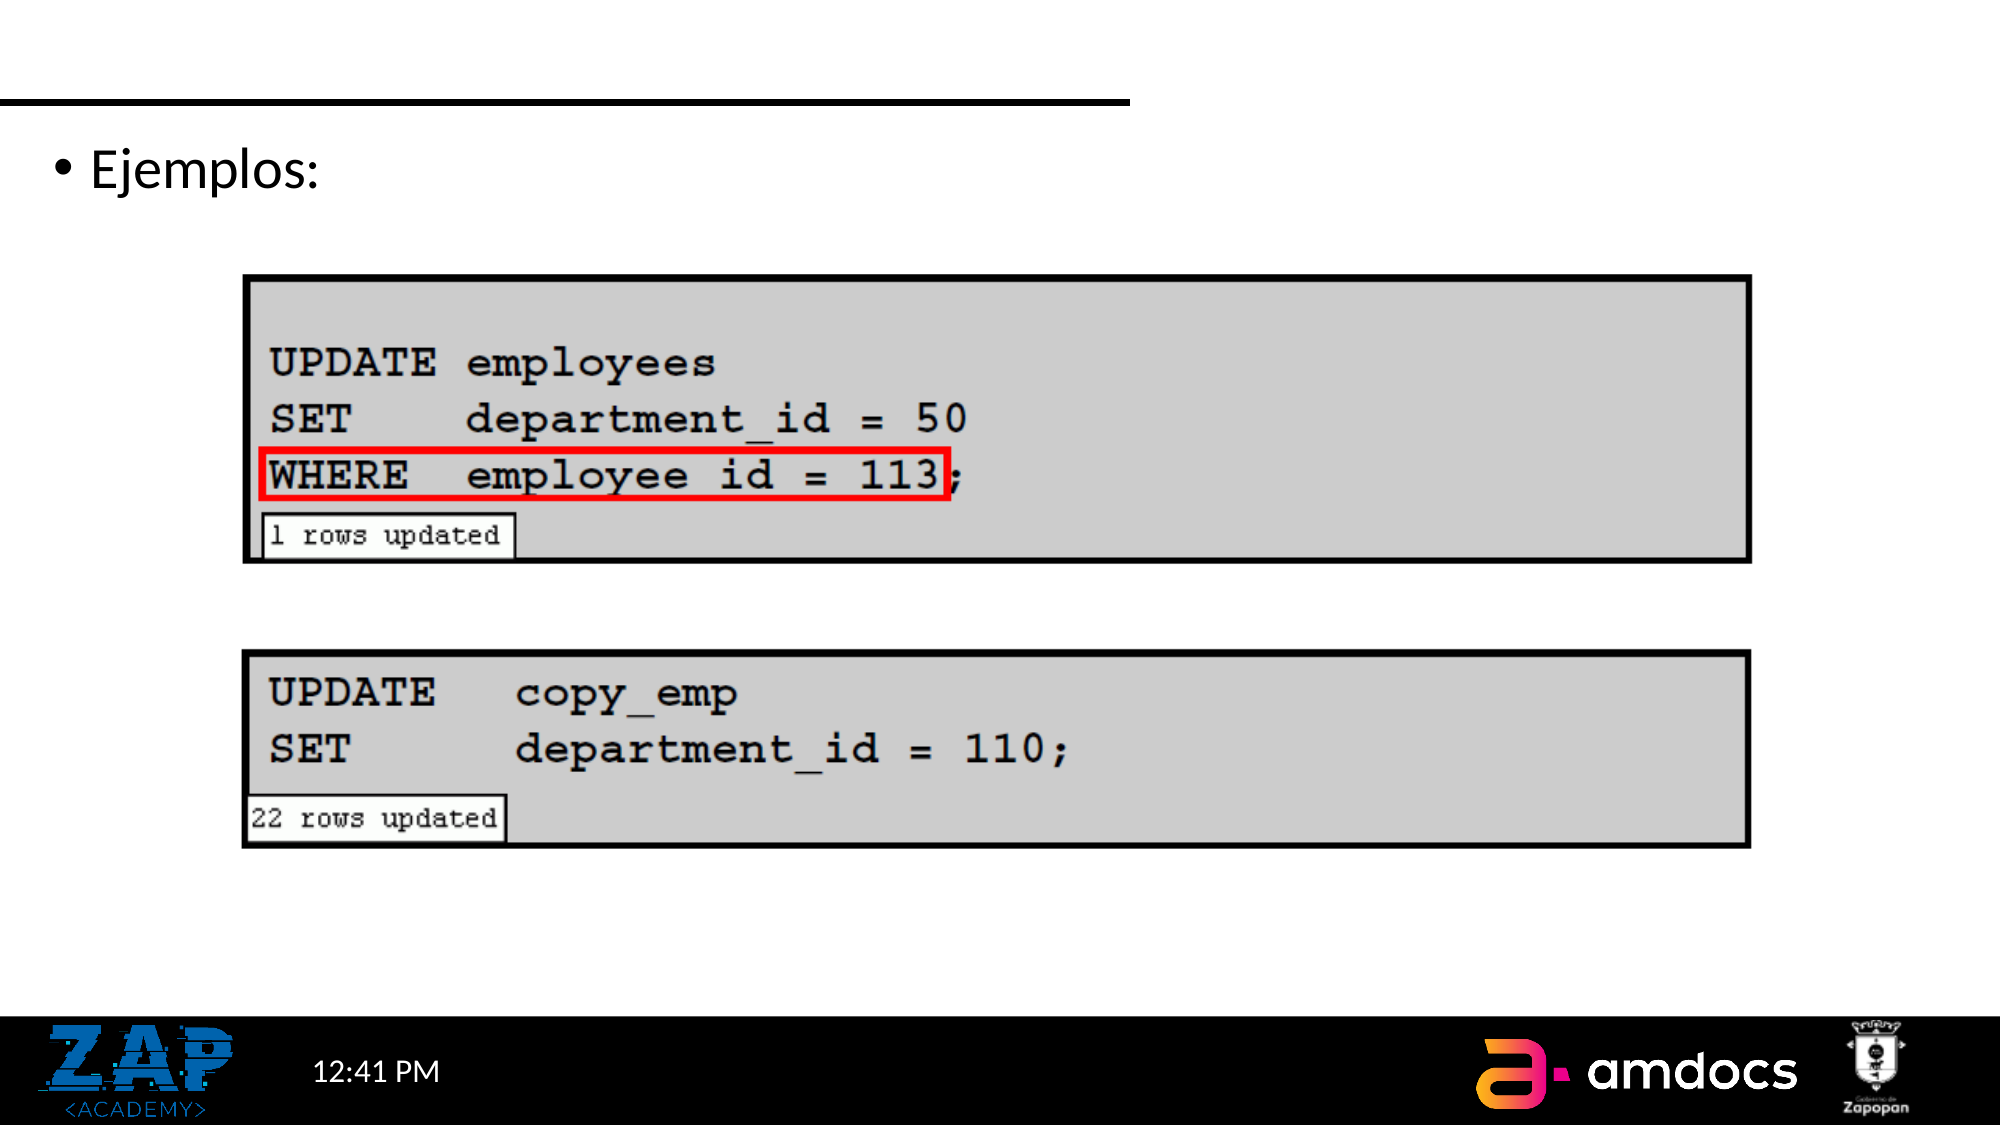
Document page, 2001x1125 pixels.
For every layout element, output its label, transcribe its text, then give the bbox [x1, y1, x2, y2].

picture [1476, 1039, 1797, 1109]
picture [231, 640, 1764, 860]
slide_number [296, 1039, 584, 1099]
list Ejemplos: [38, 130, 1957, 1016]
picture [232, 274, 1768, 575]
picture [38, 1025, 233, 1117]
picture [1824, 1020, 1936, 1121]
